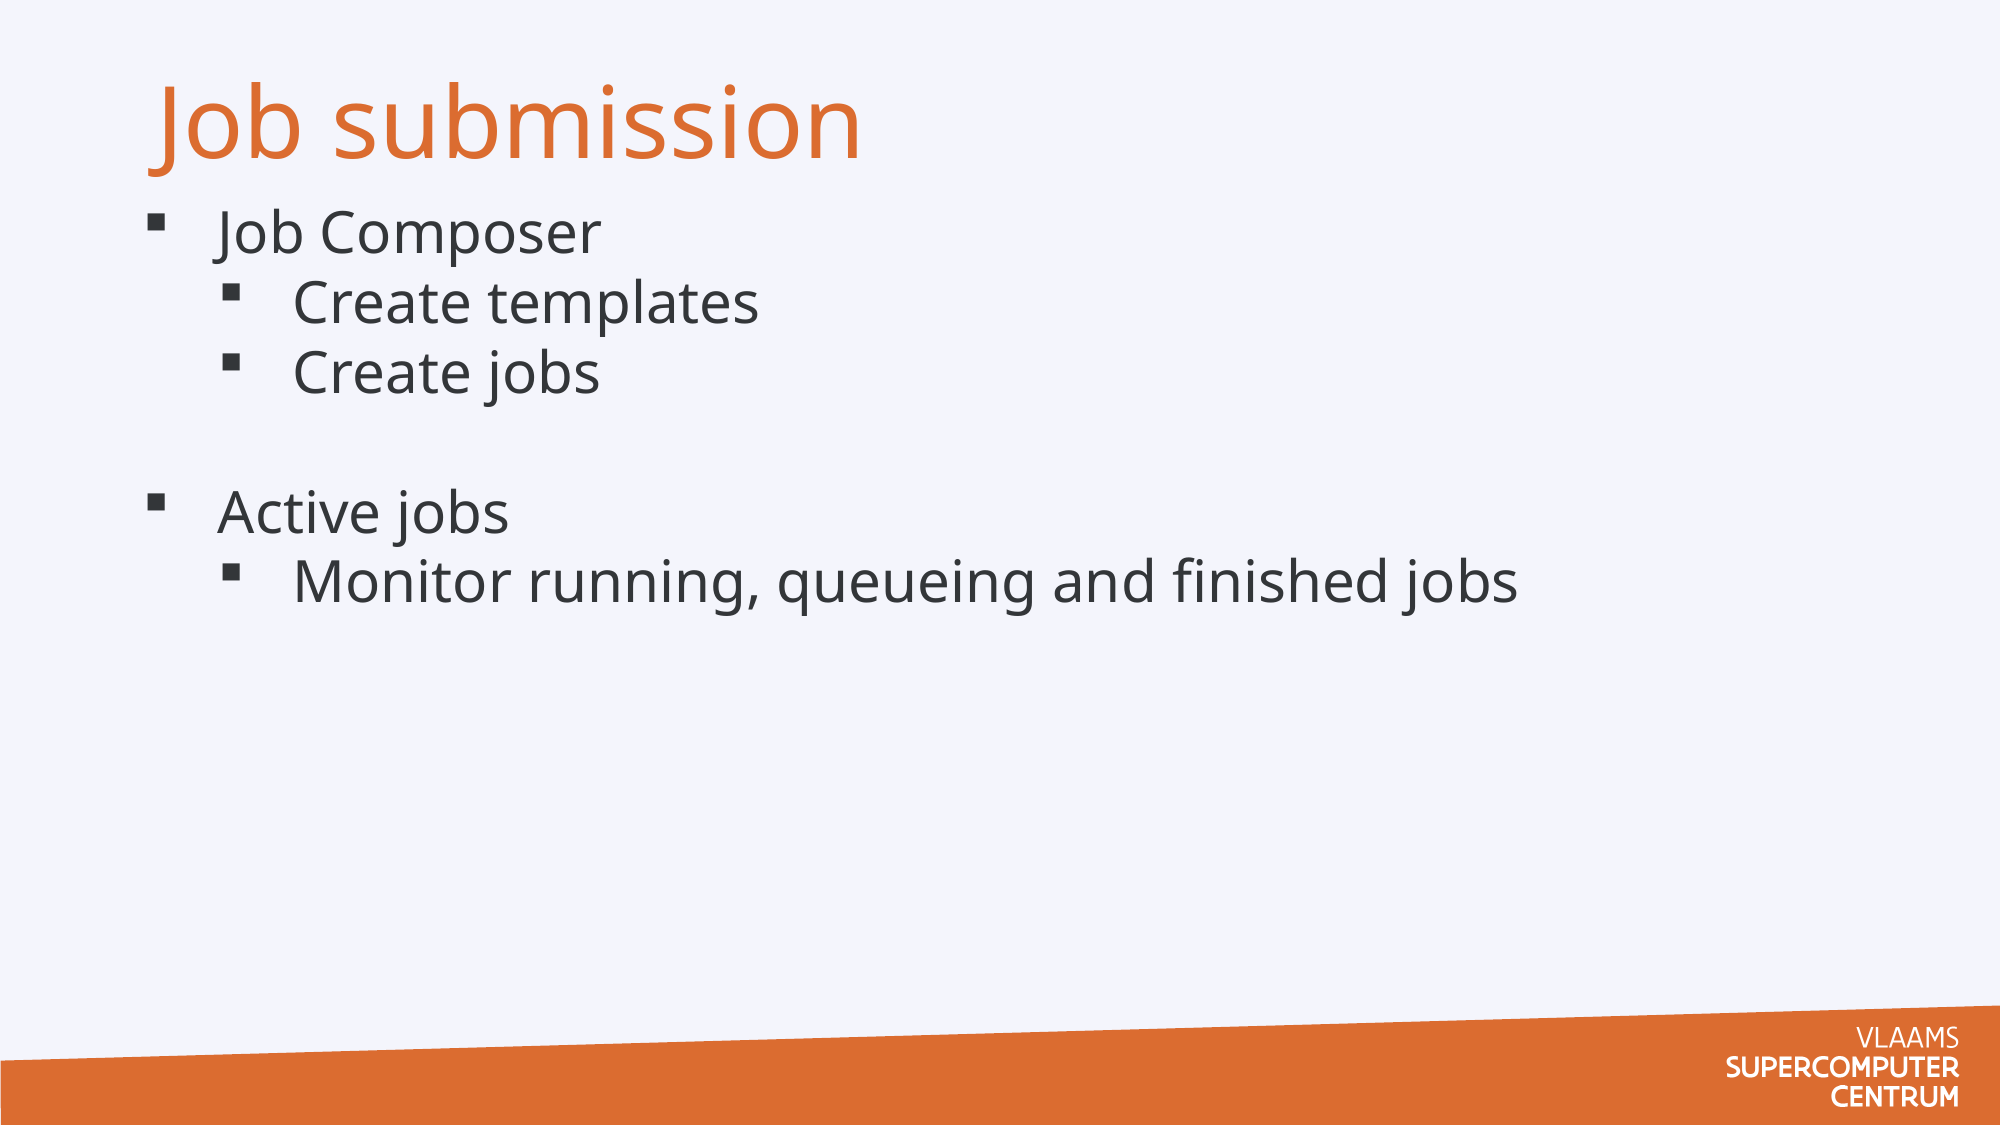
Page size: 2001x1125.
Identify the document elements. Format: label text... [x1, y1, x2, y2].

text_box Job submission [141, 51, 1939, 186]
picture [1725, 1021, 1960, 1117]
text_box Job Composer Create templates Create jobs Active jobs Monitor running, queueing and finished jobs [0, 187, 1667, 892]
